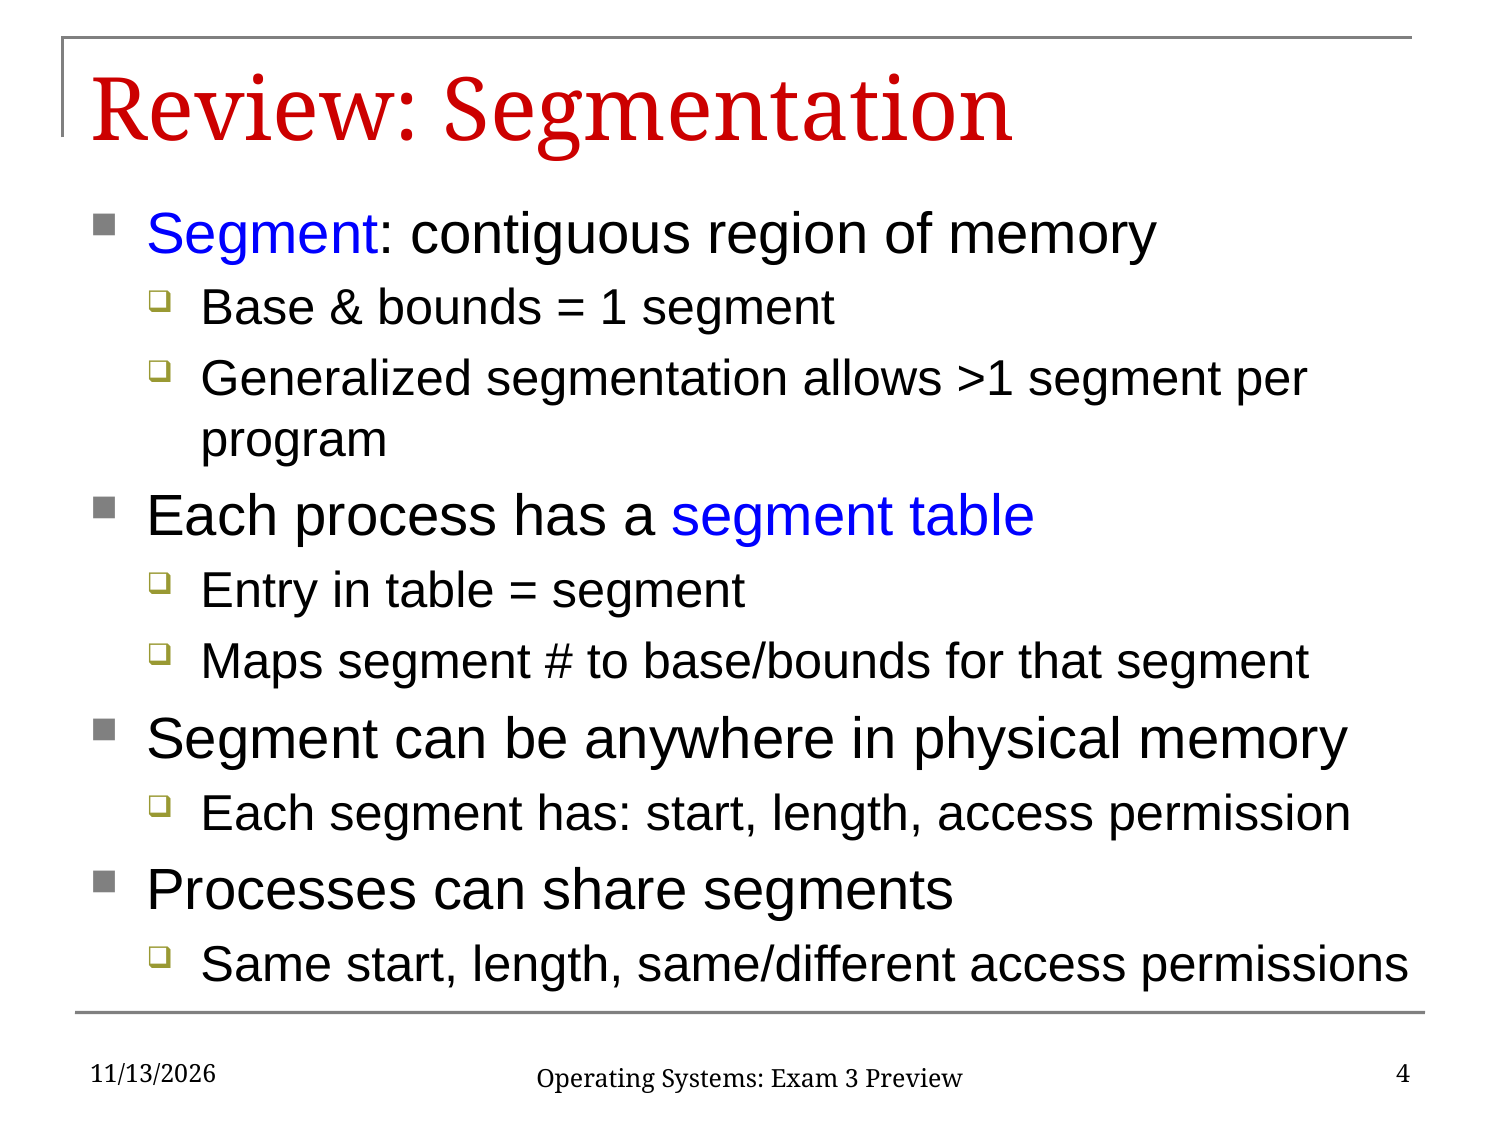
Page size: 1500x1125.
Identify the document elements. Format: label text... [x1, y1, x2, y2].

slide_number 4 [1074, 1023, 1426, 1100]
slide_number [74, 1023, 426, 1100]
title Review: Segmentation [75, 45, 1425, 163]
footer Operating Systems: Exam 3 Preview [512, 1024, 988, 1101]
list Segment: contiguous region of memory Base & bounds = 1 segment Generalized segmentation allows >1 segment per program Each process has a segment table Entry in table = segment Maps segment # to base/bounds for that segment Segment can be anywhere in physical memory Each segment has: start, length, access permission Processes can share segments Same start, length, same/different access permissions [75, 187, 1425, 1006]
